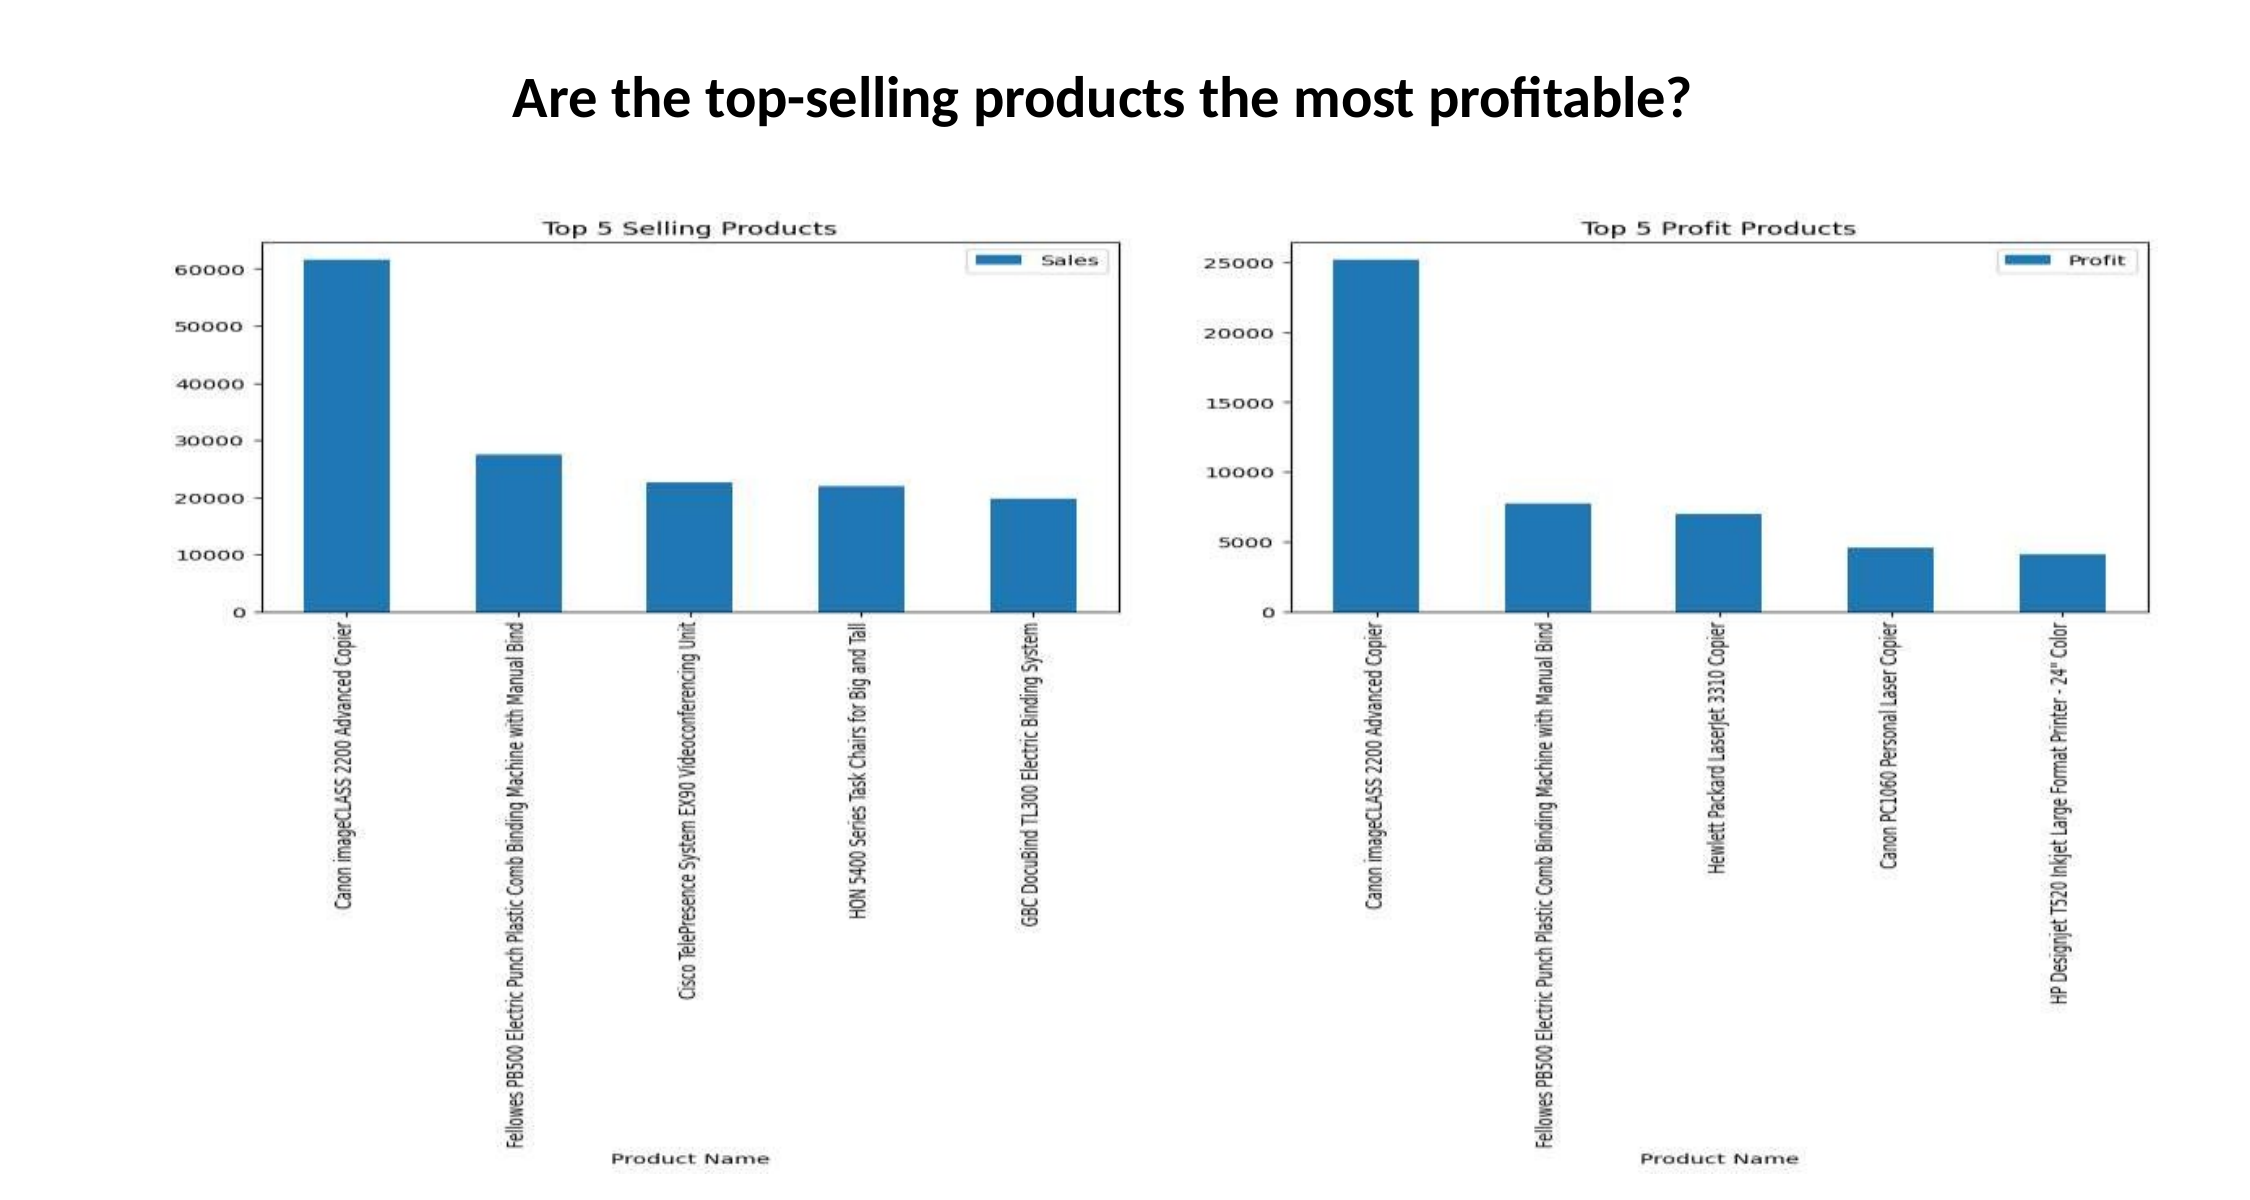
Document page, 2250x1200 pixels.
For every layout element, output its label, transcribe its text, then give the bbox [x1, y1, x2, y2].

title Are the top-selling products the most profitable? [510, 56, 2037, 209]
picture [170, 212, 2158, 1174]
